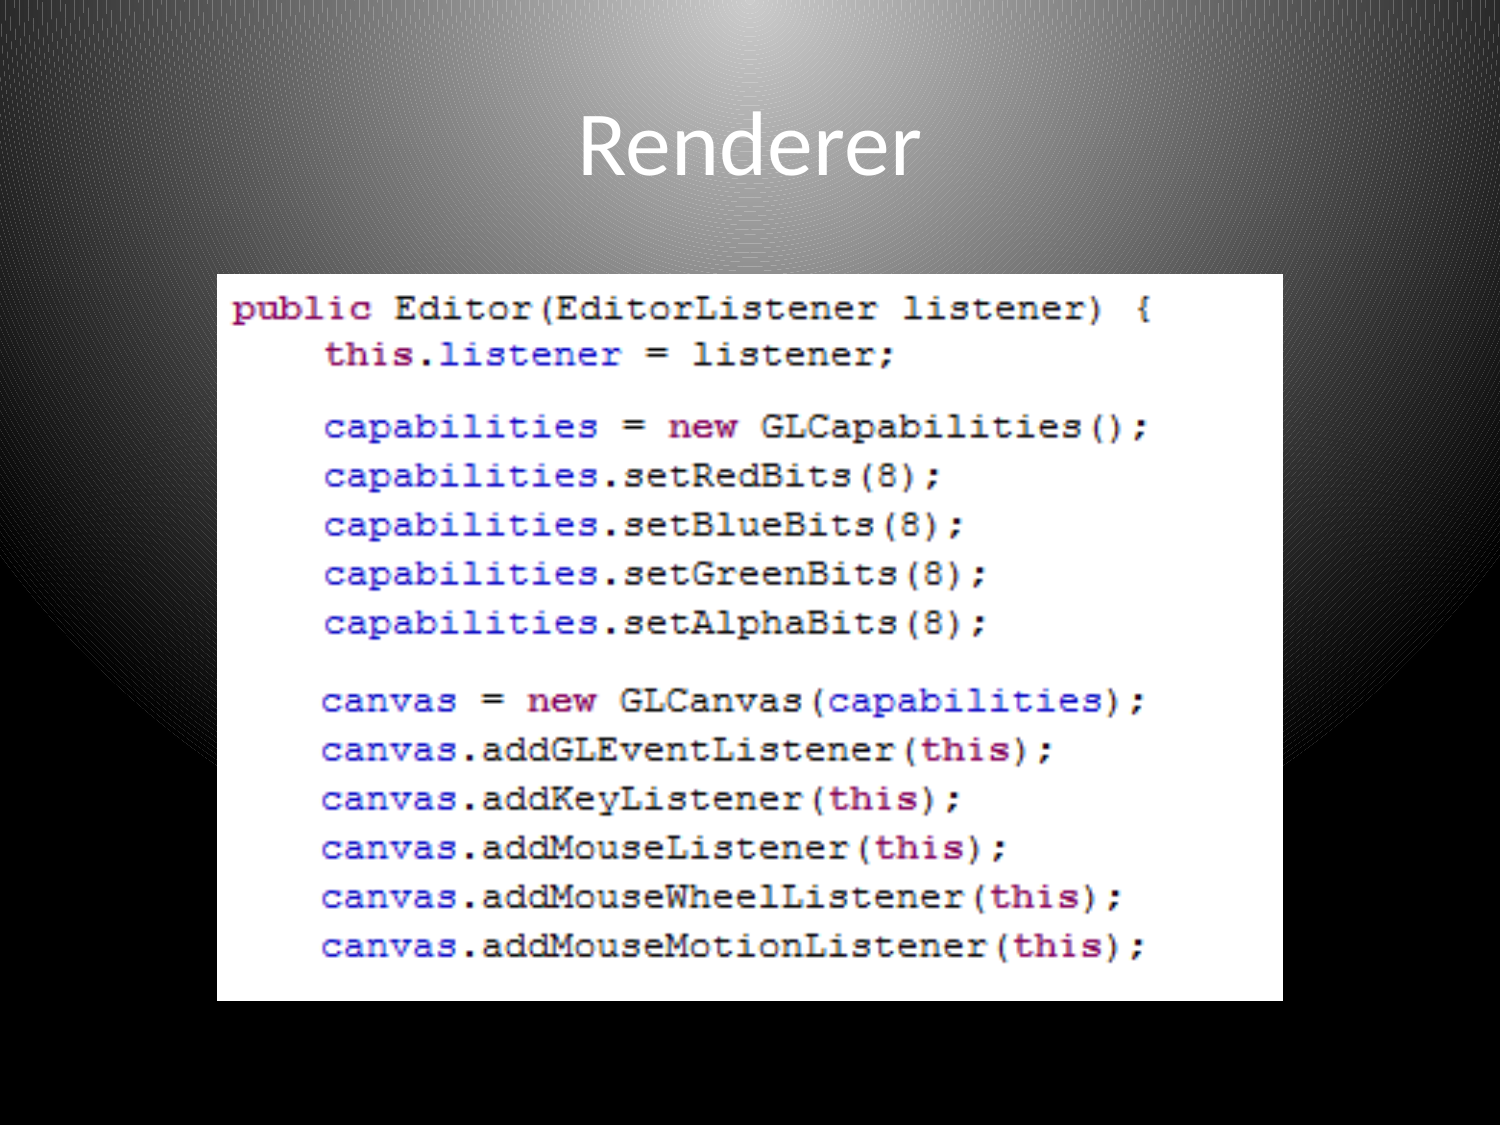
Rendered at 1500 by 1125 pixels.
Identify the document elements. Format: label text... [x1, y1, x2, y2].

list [216, 274, 1284, 1002]
title Renderer [75, 45, 1425, 233]
